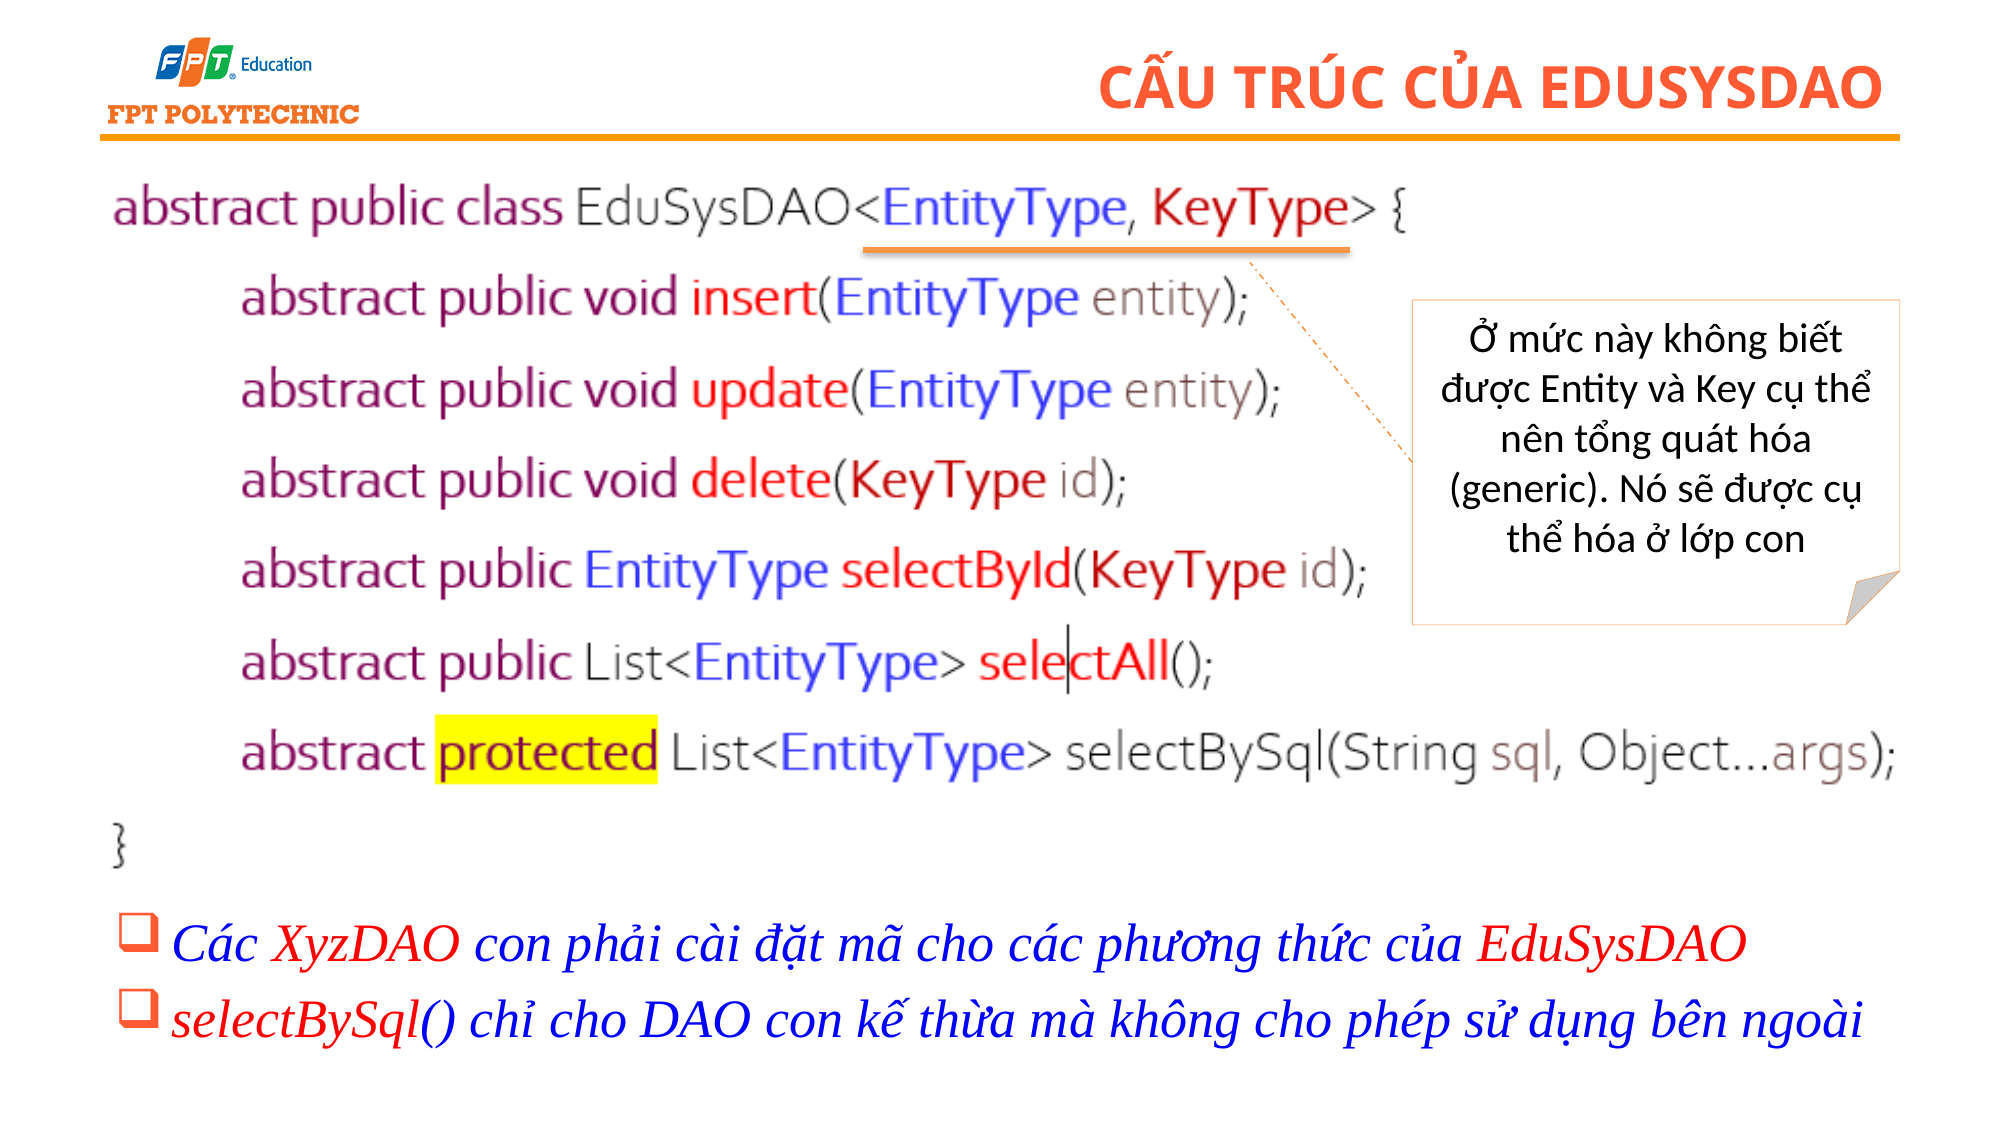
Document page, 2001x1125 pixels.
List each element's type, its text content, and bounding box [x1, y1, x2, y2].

picture [100, 174, 1901, 879]
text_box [1249, 262, 1413, 463]
title Cấu trúc của EduSysDAO [366, 45, 1900, 125]
picture [99, 135, 367, 143]
list Các XyzDAO con phải cài đặt mã cho các phương thức của EduSysDAO selectBySql() chỉ cho DAO con kế thừa mà không cho phép sử dụng bên ngoài [99, 900, 1900, 1075]
picture [99, 25, 367, 134]
